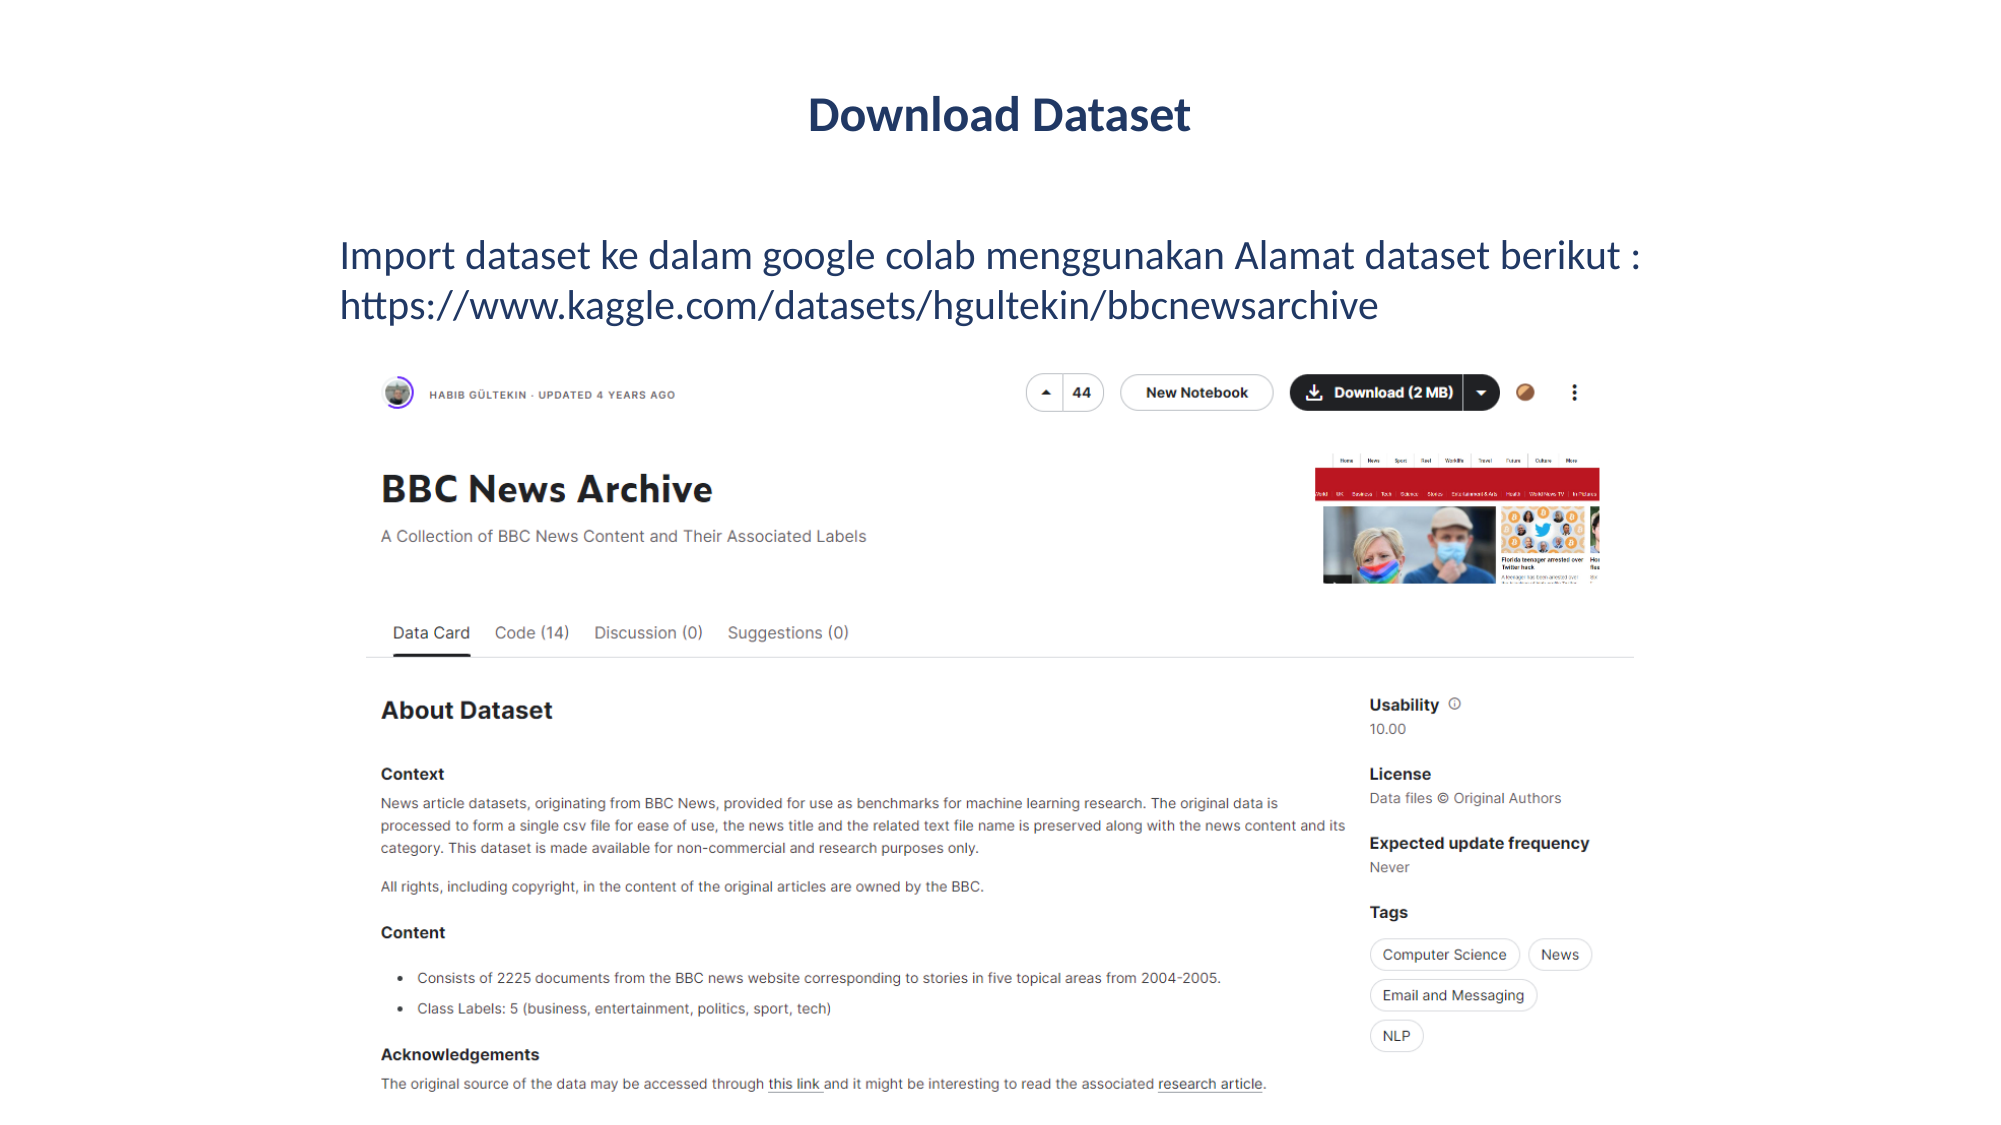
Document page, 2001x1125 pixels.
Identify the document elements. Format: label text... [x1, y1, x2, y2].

picture [366, 360, 1634, 1105]
text_box Import dataset ke dalam google colab menggunakan Alamat dataset berikut : https://www.kaggle.com/datasets/hgultekin/bbcnewsarchive [324, 220, 1676, 335]
text_box Download Dataset [793, 73, 1207, 149]
